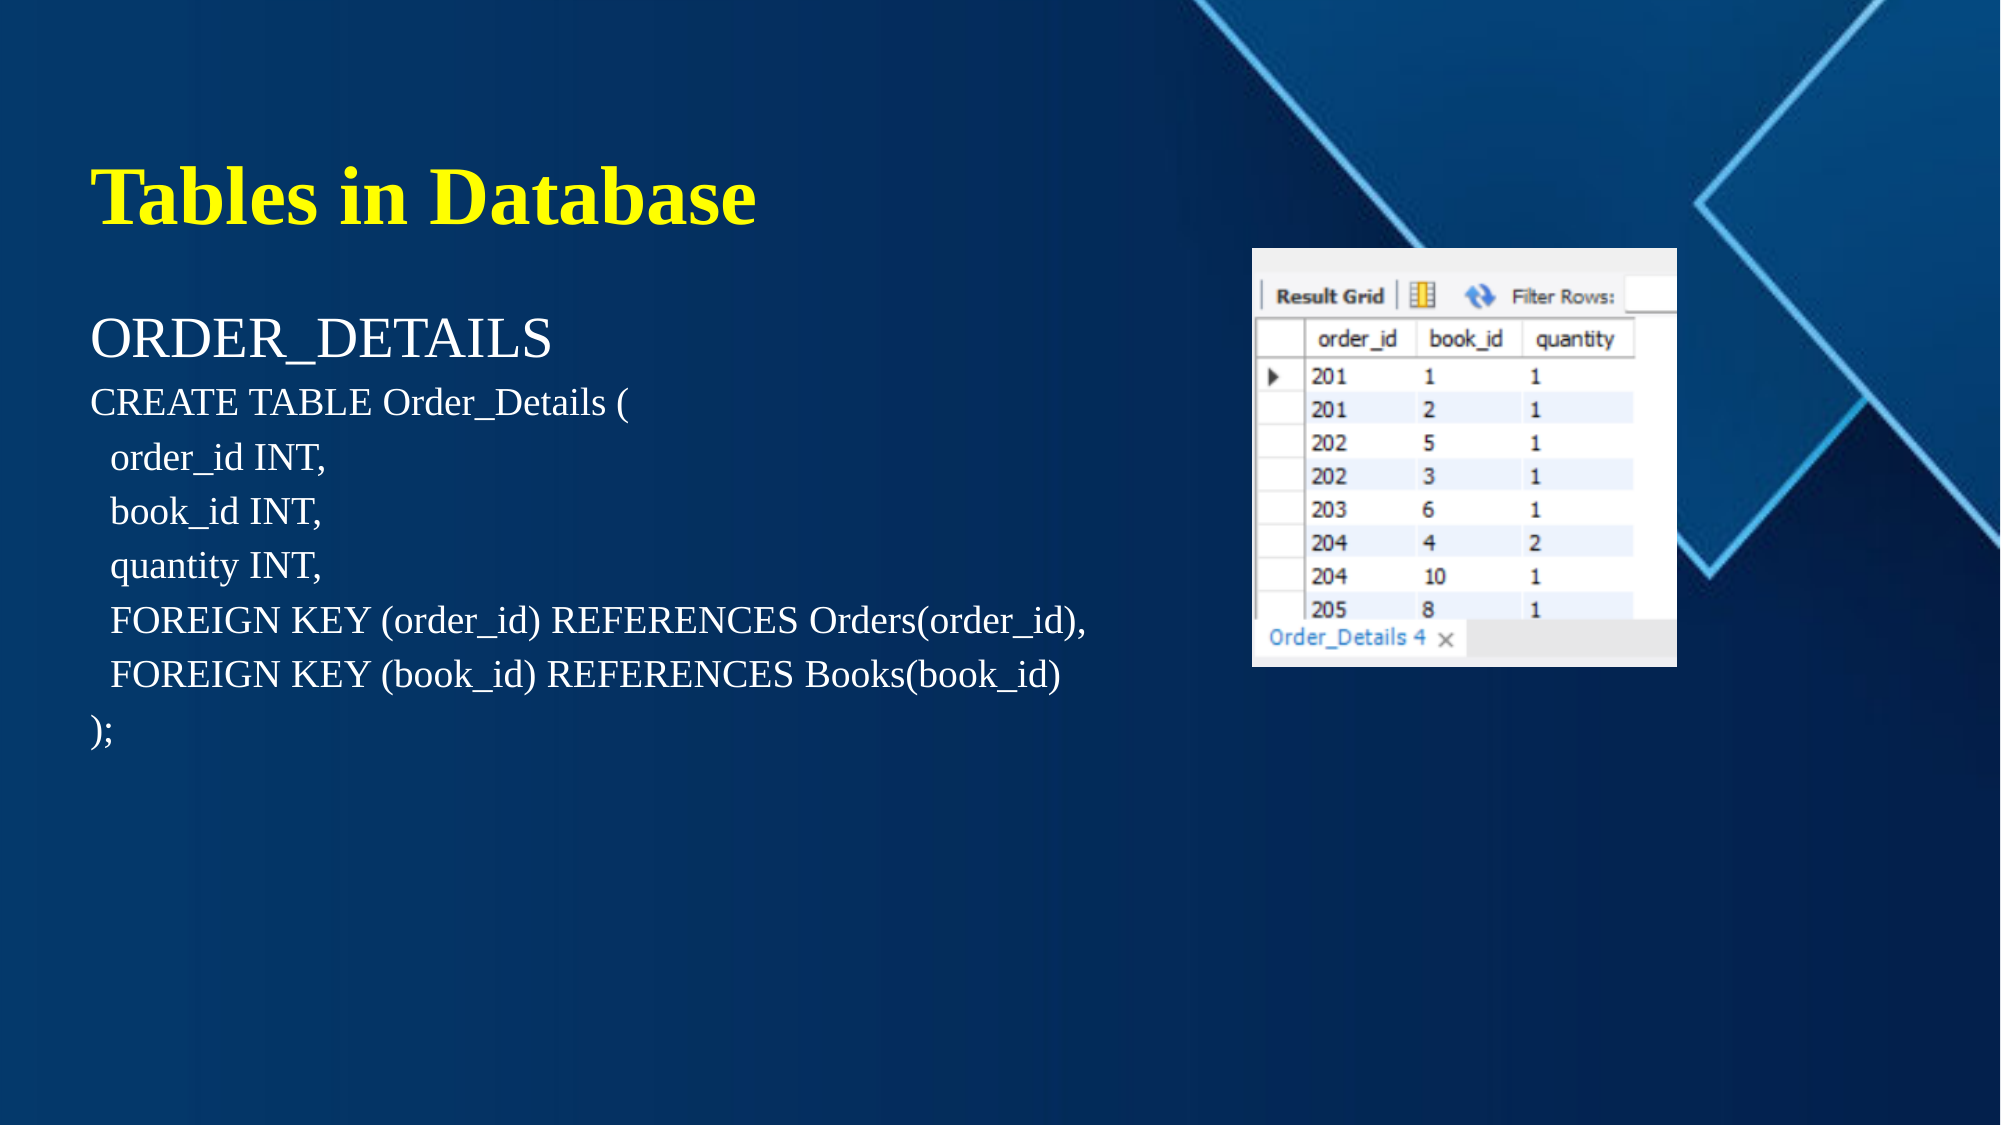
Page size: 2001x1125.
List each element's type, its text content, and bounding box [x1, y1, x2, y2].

list ORDER_DETAILS CREATE TABLE Order_Details ( order_id INT, book_id INT, quantity INT, FOREIGN KEY (order_id) REFERENCES Orders(order_id), FOREIGN KEY (book_id) REFERENCES Books(book_id) ); [75, 299, 1732, 920]
picture [0, 0, 2001, 1125]
title Tables in Database [75, 104, 1732, 294]
